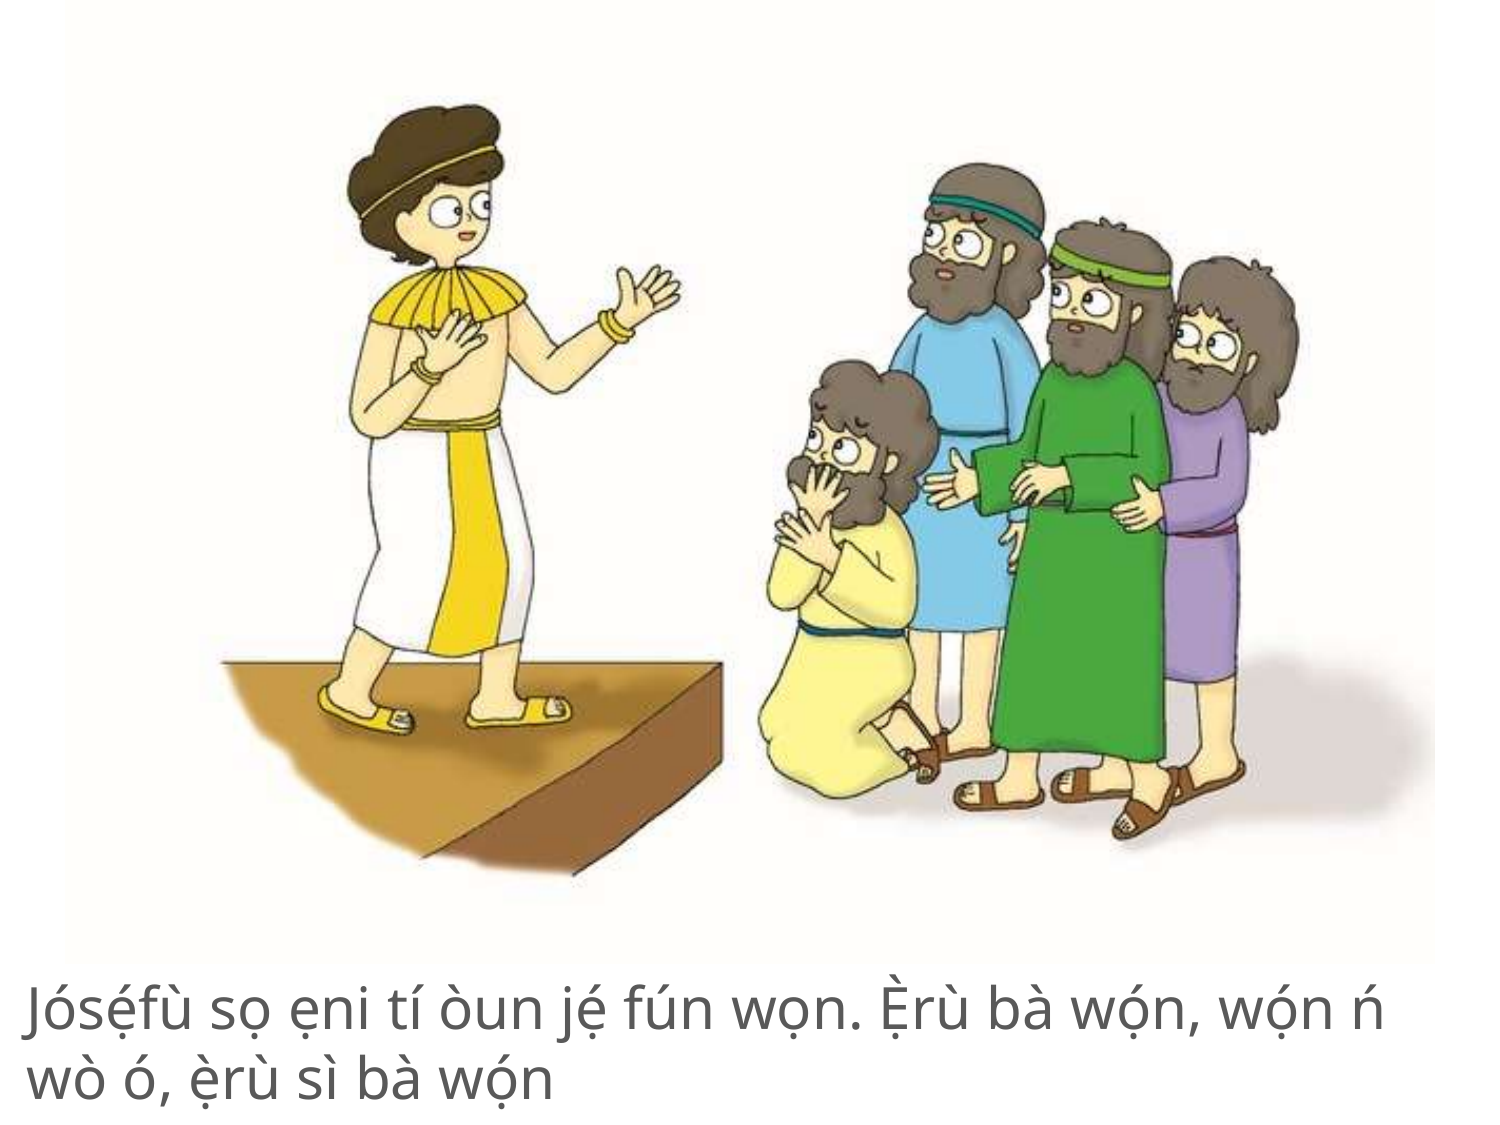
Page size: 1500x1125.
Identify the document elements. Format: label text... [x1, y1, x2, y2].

text_box Jósẹ́fù sọ ẹni tí òun jẹ́ fún wọn. Ẹ̀rù bà wọ́n, wọ́n ń wò ó, ẹ̀rù sì bà wọ́n [11, 964, 1498, 1119]
picture [64, 0, 1436, 965]
